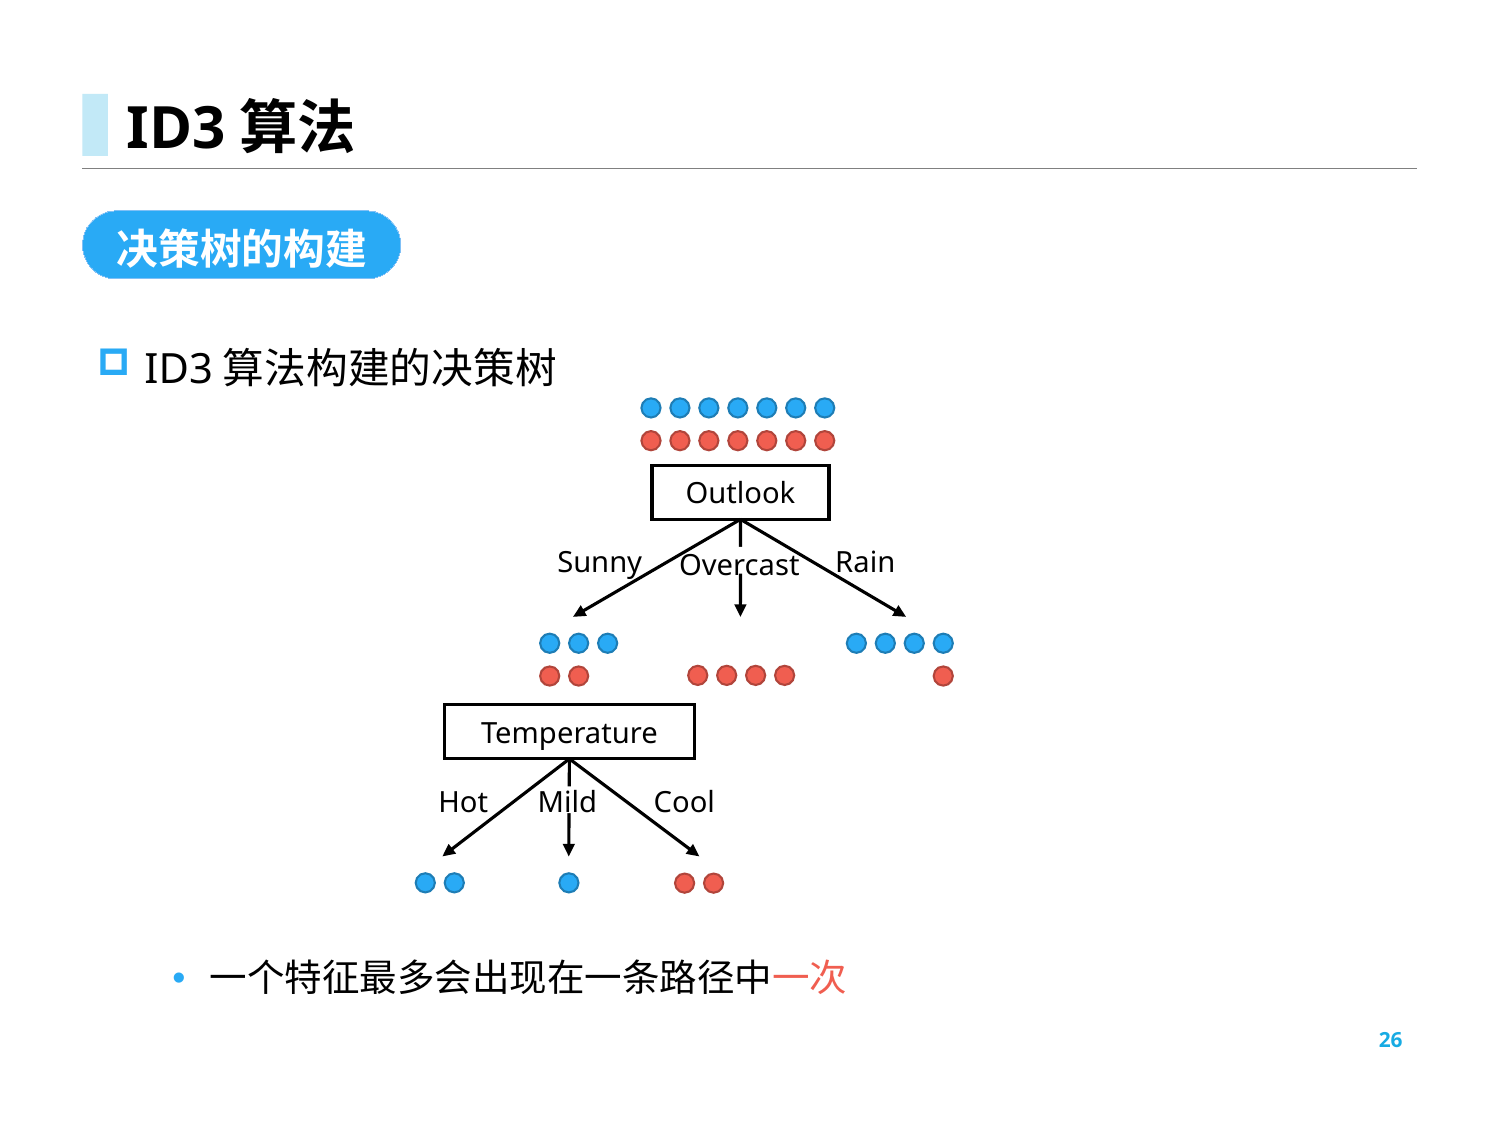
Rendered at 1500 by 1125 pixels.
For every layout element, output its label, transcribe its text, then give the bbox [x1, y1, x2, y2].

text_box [415, 398, 953, 893]
text_box 决策树的构建 [82, 210, 401, 279]
text_box ID3算法构建的决策树 [82, 283, 1339, 411]
title ID3算法 [111, 0, 1447, 169]
text_box 一个特征最多会出现在一条路径中一次 [82, 901, 1339, 1029]
slide_number 26 [1059, 1023, 1418, 1058]
